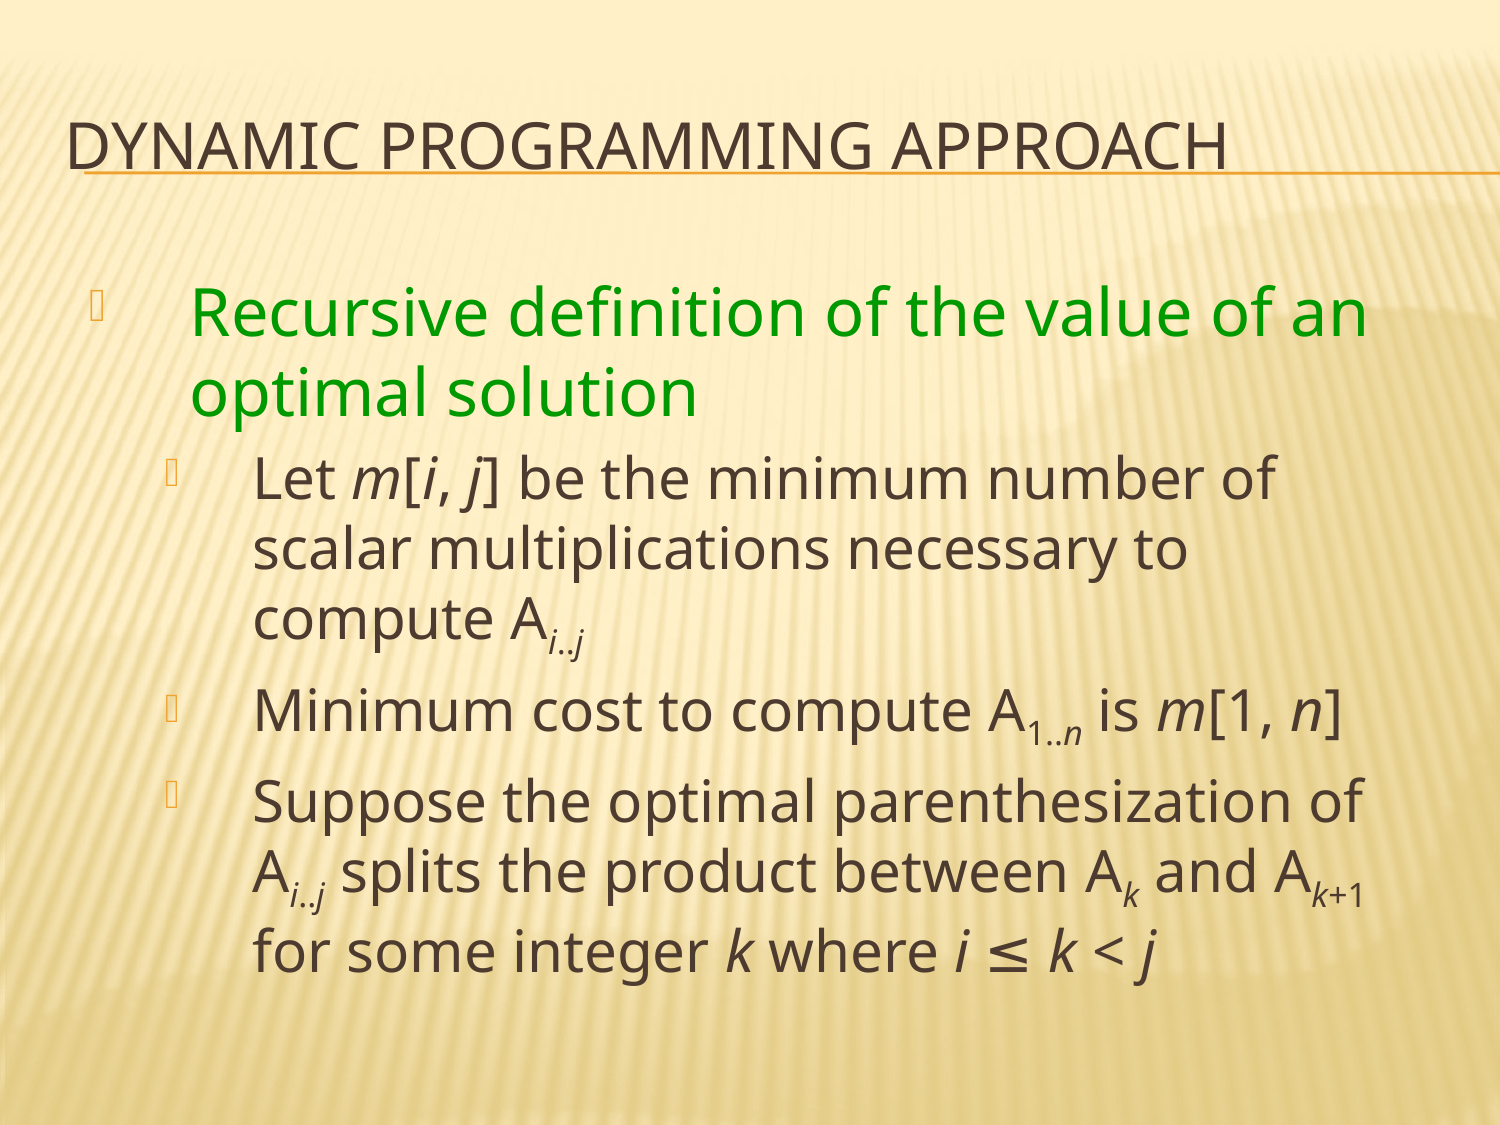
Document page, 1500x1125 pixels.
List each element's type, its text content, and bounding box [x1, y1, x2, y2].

title Dynamic Programming Approach [50, 75, 1475, 213]
list Recursive definition of the value of an optimal solution Let m[i, j] be the minimum number of scalar multiplications necessary to compute Ai..j Minimum cost to compute A1..n is m[1, n] Suppose the optimal parenthesization of Ai..j splits the product between Ak and Ak+1 for some integer k where i ≤ k < j [75, 262, 1425, 1000]
